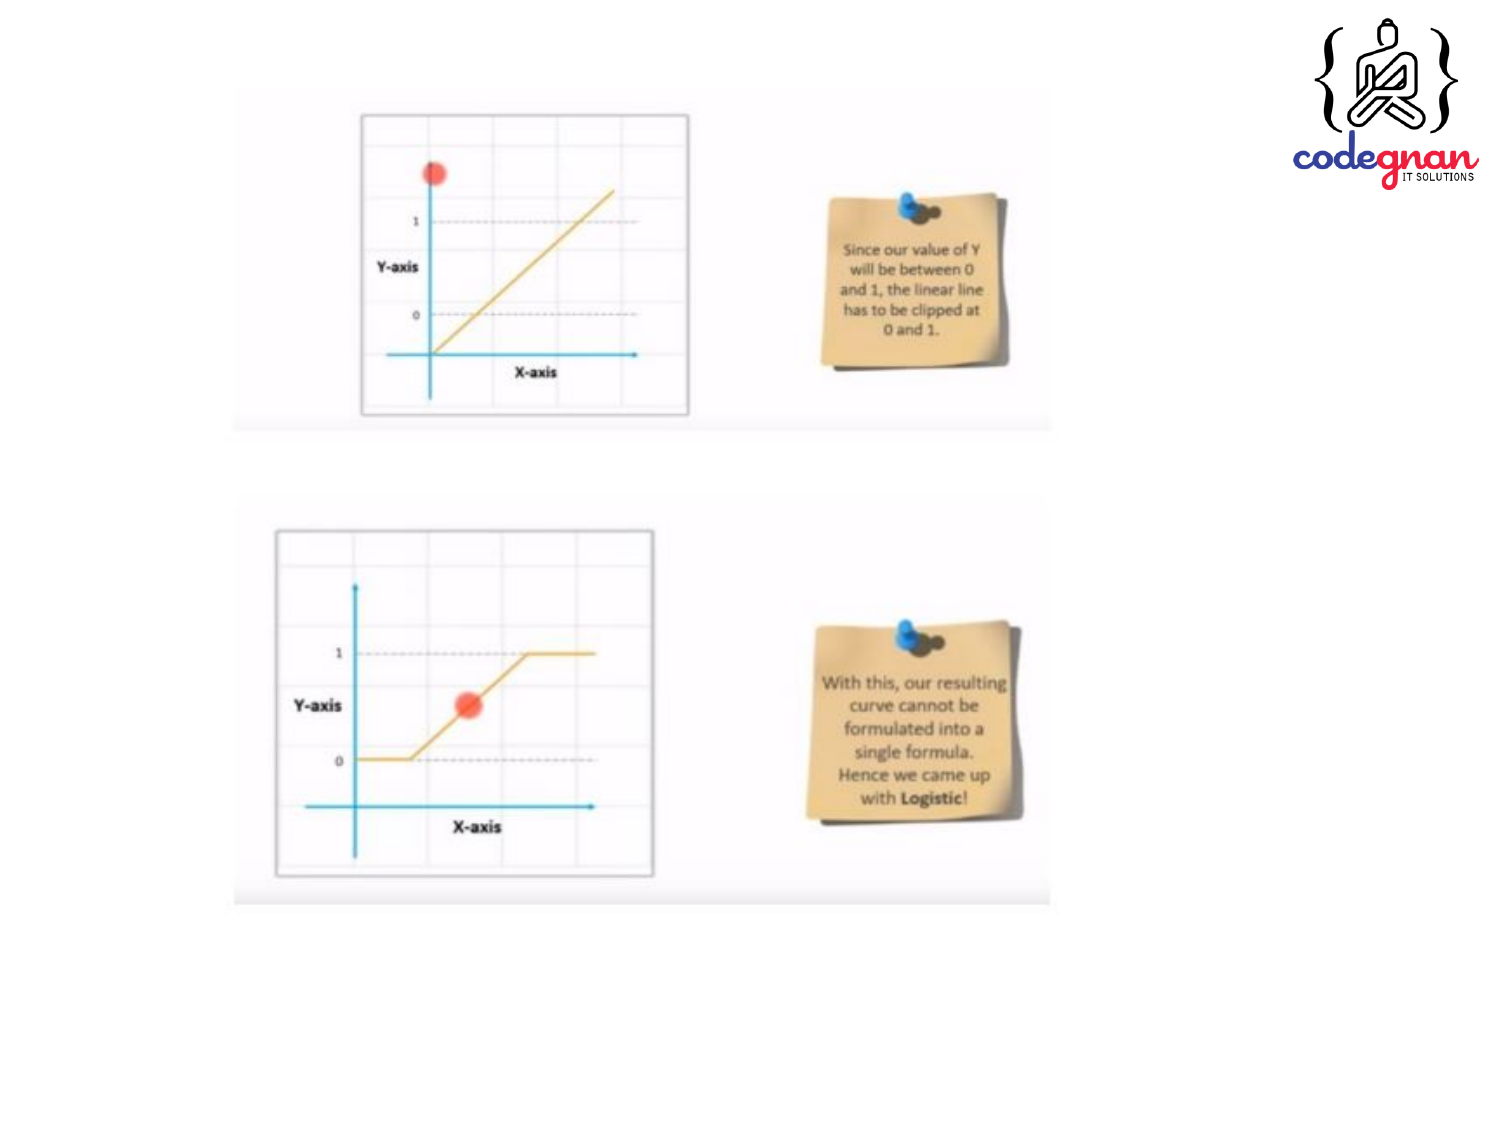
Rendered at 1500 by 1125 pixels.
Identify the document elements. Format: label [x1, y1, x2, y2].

picture [184, 88, 1127, 922]
picture [1274, 0, 1500, 216]
